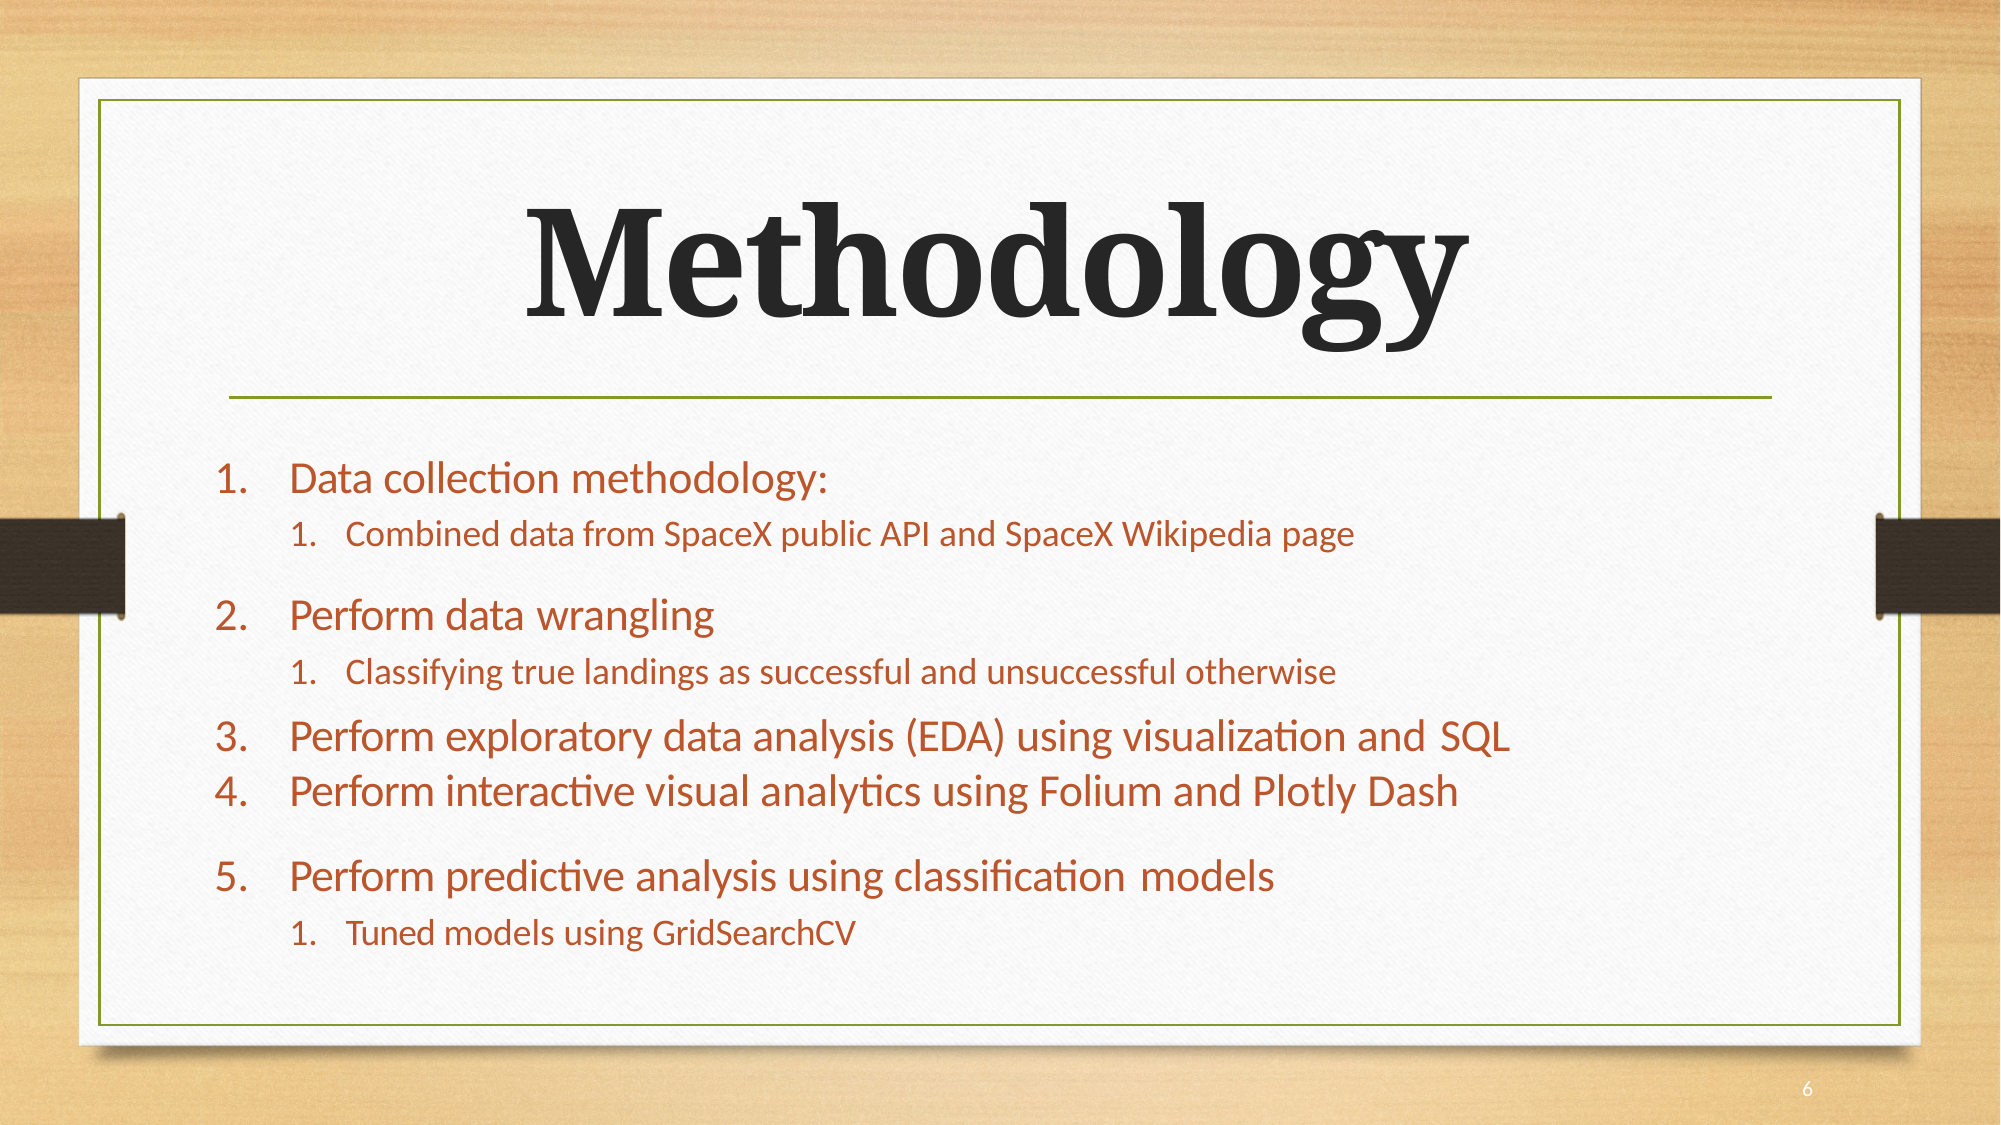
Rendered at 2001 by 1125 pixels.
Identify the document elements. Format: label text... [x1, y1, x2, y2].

text_box Data collection methodology: Combined data from SpaceX public API and SpaceX Wikipedia page Perform data wrangling Classifying true landings as successful and unsuccessful otherwise Perform exploratory data analysis (EDA) using visualization and SQL Perform interactive visual analytics using Folium and Plotly Dash Perform predictive analysis using classification models Tuned models using GridSearchCV [212, 437, 1788, 953]
text_box 6 [1795, 1077, 1820, 1101]
title Methodology [249, 59, 1716, 351]
picture [0, 0, 2001, 1125]
